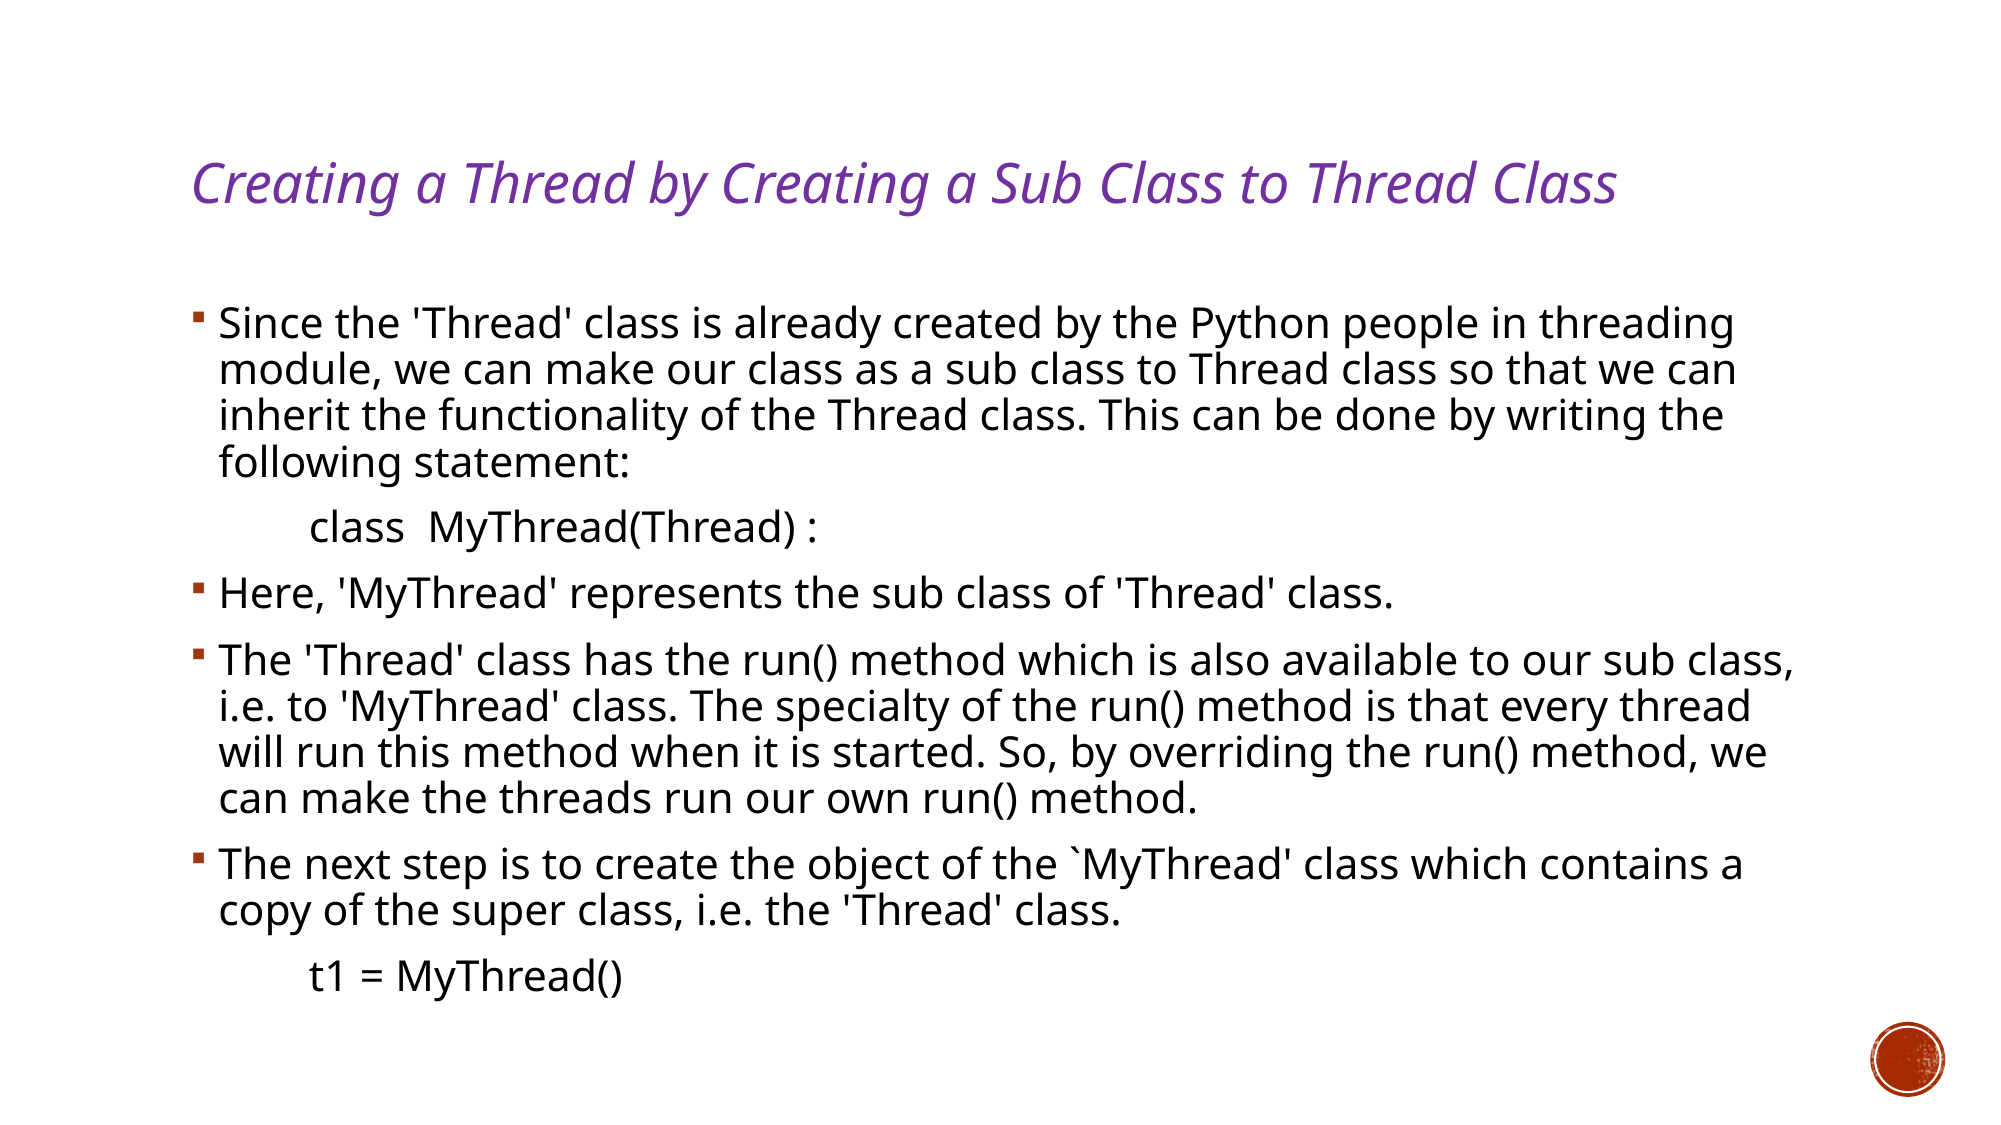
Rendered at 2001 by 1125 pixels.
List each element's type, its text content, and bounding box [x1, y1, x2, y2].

list Creating a Thread by Creating a Sub Class to Thread Class Since the 'Thread' class is already created by the Python people in threading module, we can make our class as a sub class to Thread class so that we can inherit the functionality of the Thread class. This can be done by writing the following statement: class MyThread(Thread) : Here, 'MyThread' represents the sub class of 'Thread' class. The 'Thread' class has the run() method which is also available to our sub class, i.e. to 'MyThread' class. The specialty of the run() method is that every thread will run this method when it is started. So, by overriding the run() method, we can make the threads run our own run() method. The next step is to create the object of the `MyThread' class which contains a copy of the super class, i.e. the 'Thread' class. t1 = MyThread() [175, 147, 1826, 1013]
